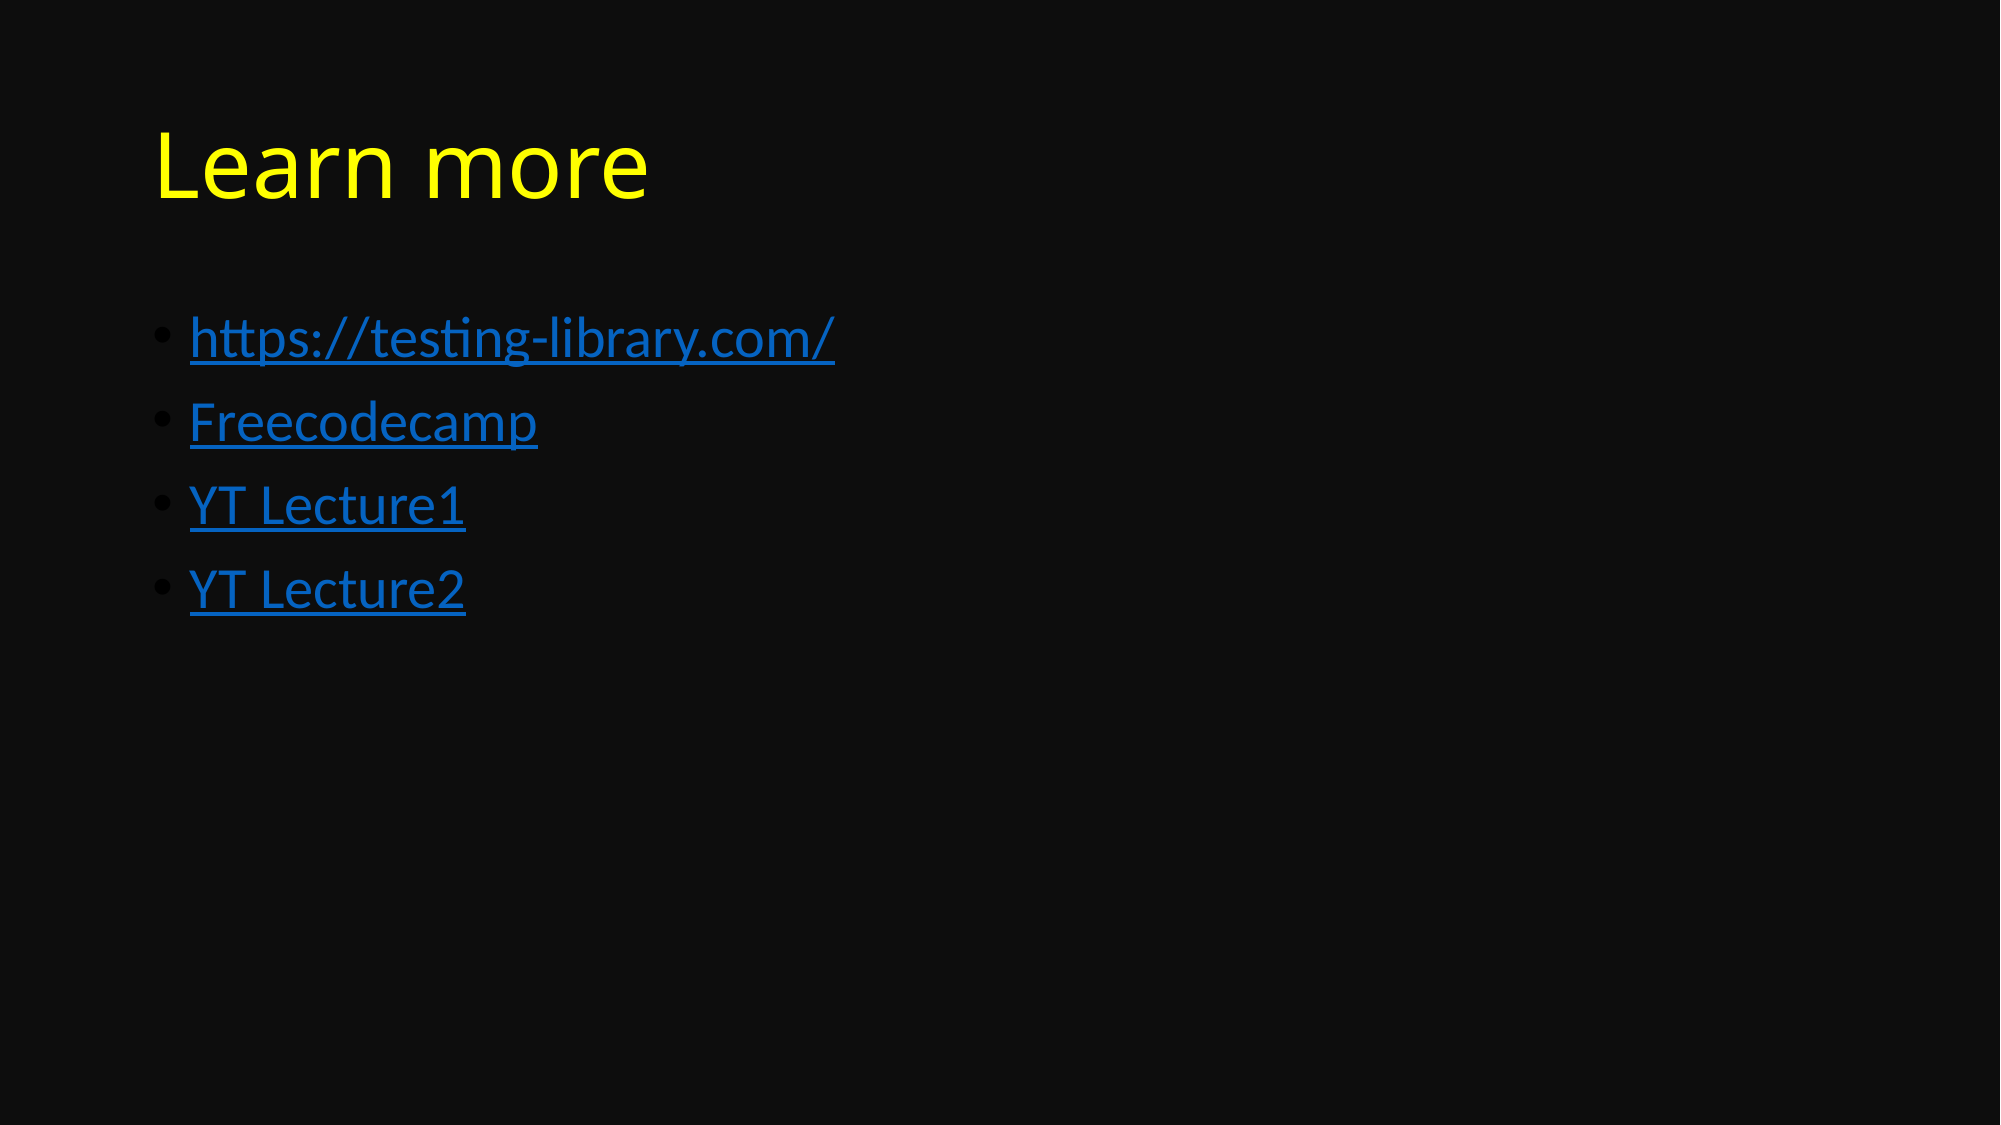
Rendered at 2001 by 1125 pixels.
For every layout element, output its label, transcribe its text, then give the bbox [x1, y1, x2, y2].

list https://testing-library.com/ Freecodecamp YT Lecture1 YT Lecture2 [137, 299, 1863, 1014]
title Learn more [137, 59, 1863, 278]
